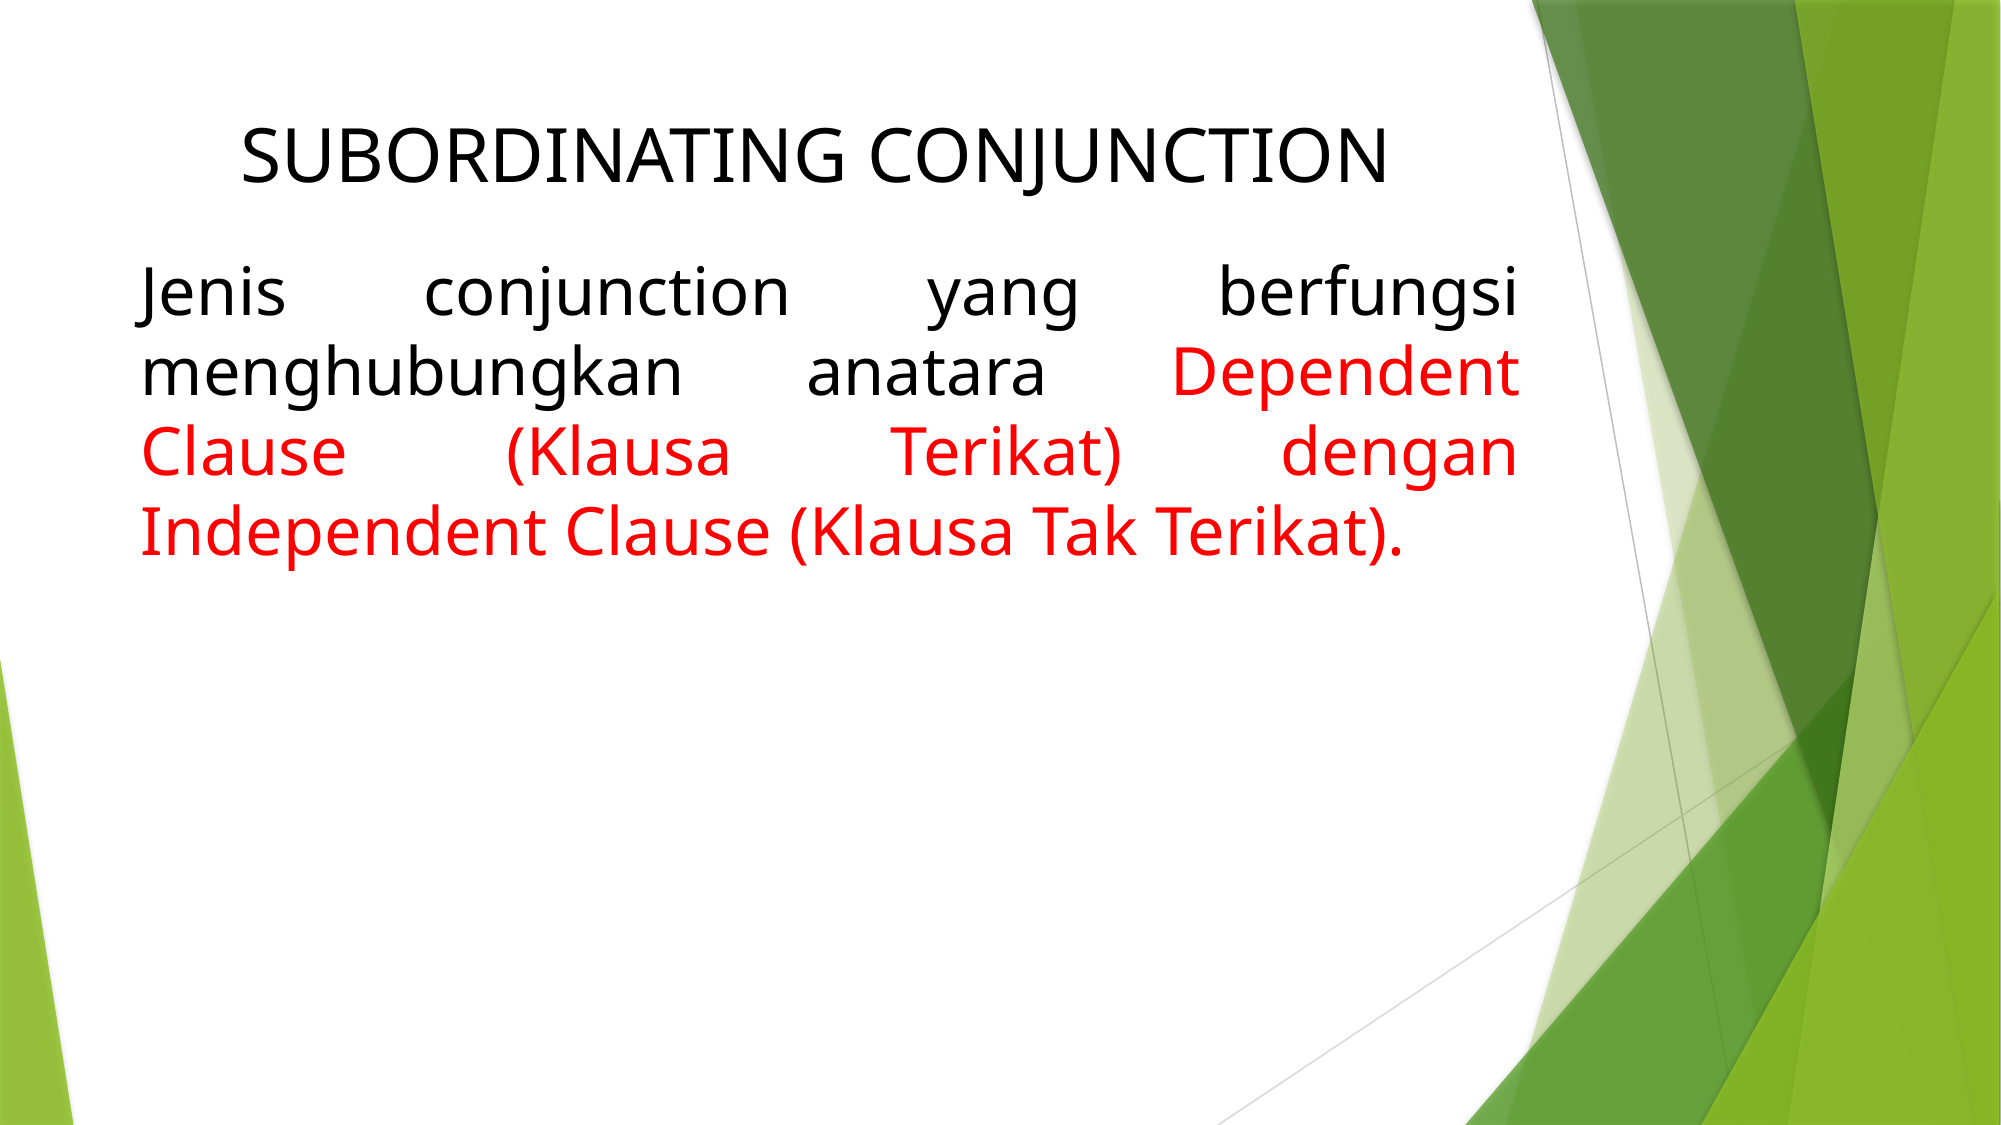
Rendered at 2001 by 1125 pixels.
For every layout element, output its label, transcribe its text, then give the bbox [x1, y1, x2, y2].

title SUBORDINATING CONJUNCTION [111, 99, 1522, 227]
list Jenis conjunction yang berfungsi menghubungkan anatara Dependent Clause (Klausa Terikat) dengan Independent Clause (Klausa Tak Terikat). [125, 241, 1537, 1009]
